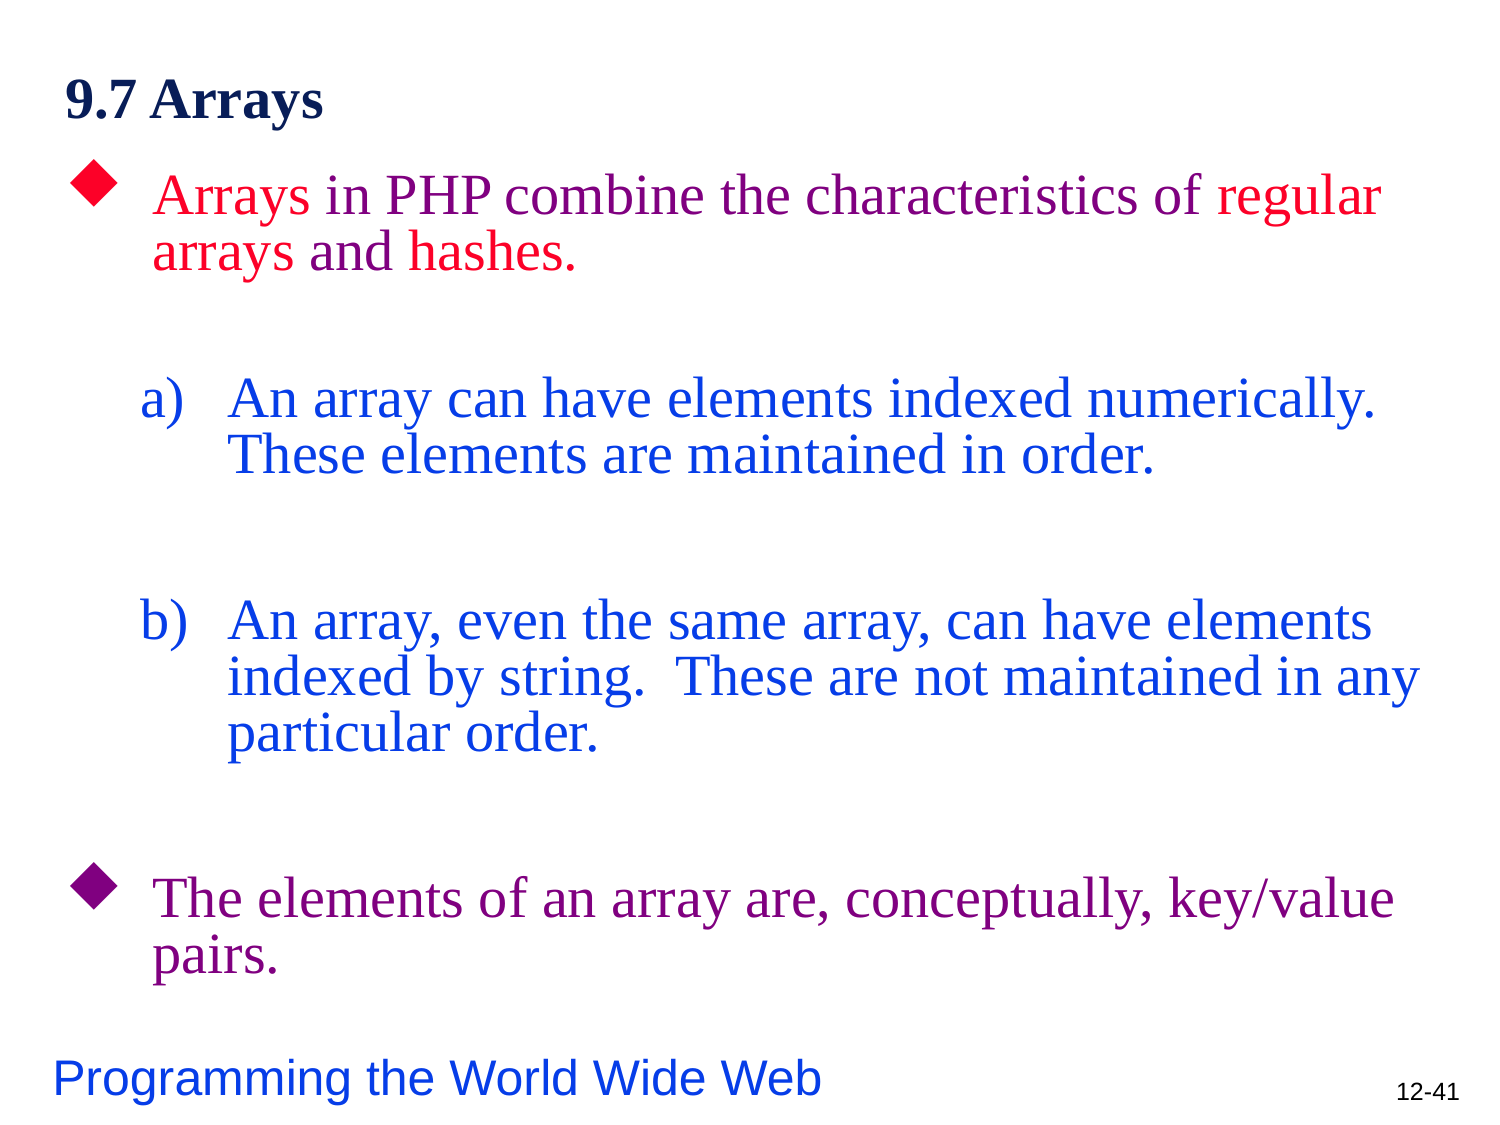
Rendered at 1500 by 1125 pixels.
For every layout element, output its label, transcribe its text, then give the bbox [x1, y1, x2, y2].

list Arrays in PHP combine the characteristics of regular arrays and hashes. An array can have elements indexed numerically. These elements are maintained in order. An array, even the same array, can have elements indexed by string. These are not maintained in any particular order. The elements of an array are, conceptually, key/value pairs. [50, 162, 1463, 1025]
title 9.7 Arrays [50, 49, 1463, 138]
